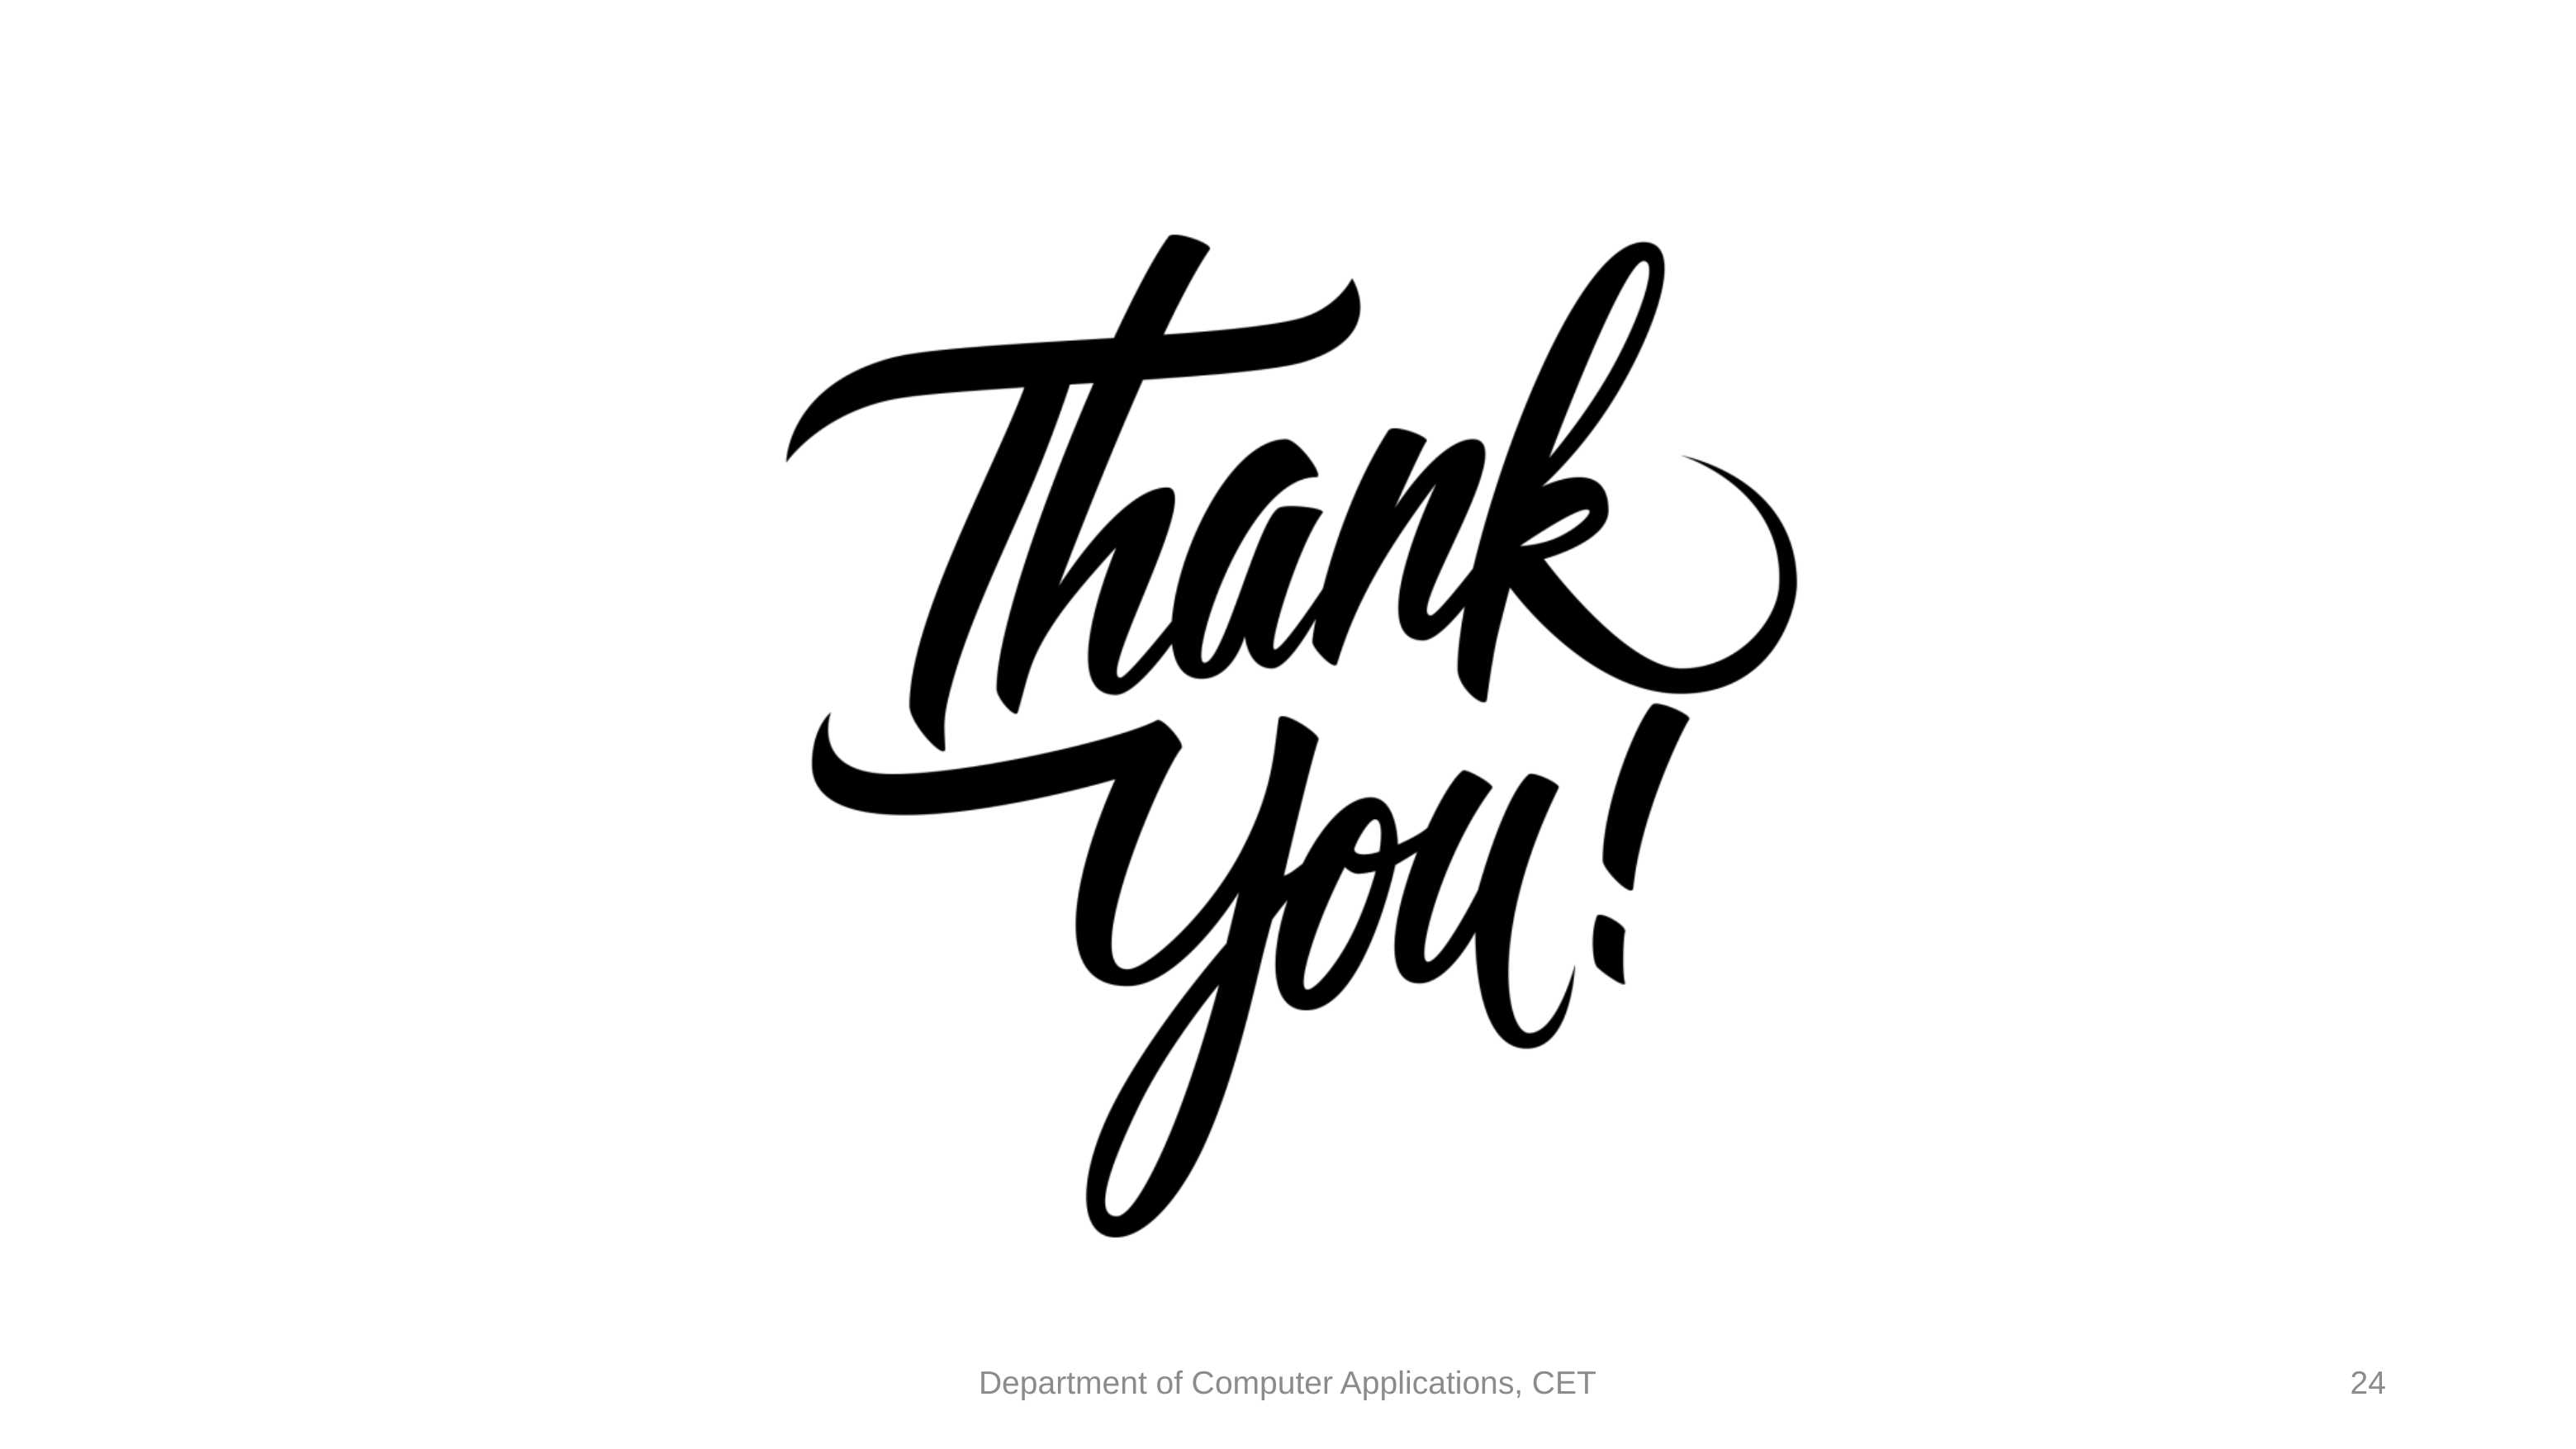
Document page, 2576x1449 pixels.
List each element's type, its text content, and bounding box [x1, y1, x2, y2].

picture [591, 27, 1985, 1421]
slide_number 24 [1985, 1342, 2399, 1420]
